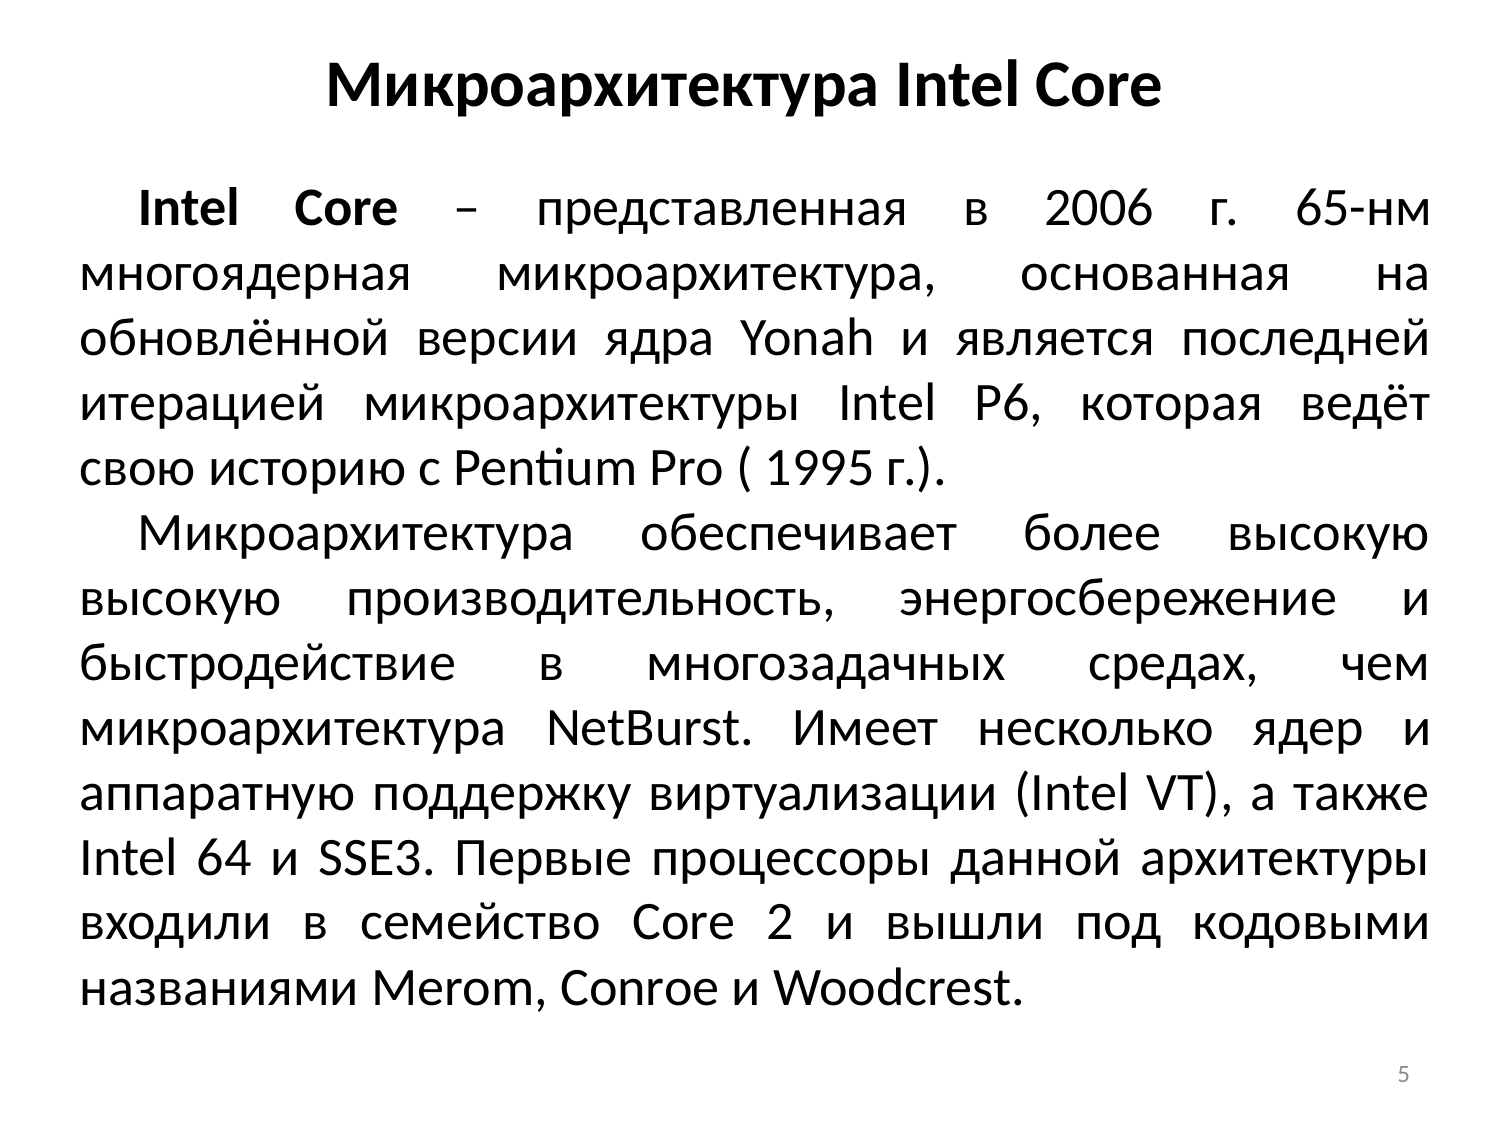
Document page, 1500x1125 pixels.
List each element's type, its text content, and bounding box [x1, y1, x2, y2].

text_box Микроархитектура Intel Core [223, 32, 1266, 128]
text_box Intel Core – представленная в 2006 г. 65-нм многоядерная микроархитектура, основанная на обновлённой версии ядра Yonah и является последней итерацией микроархитектуры Intel P6, которая ведёт свою историю с Pentium Pro ( 1995 г.). Микроархитектура обеспечивает более высокую высокую производительность, энергосбережение и быстродействие в многозадачных средах, чем микроархитектура NetBurst. Имеет несколько ядер и аппаратную поддержку виртуализации (Intel VT), а также Intel 64 и SSE3. Первые процессоры данной архитектуры входили в семейство Core 2 и вышли под кодовыми названиями Merom, Conroe и Woodcrest. [64, 163, 1447, 1024]
slide_number 5 [1074, 1042, 1425, 1103]
